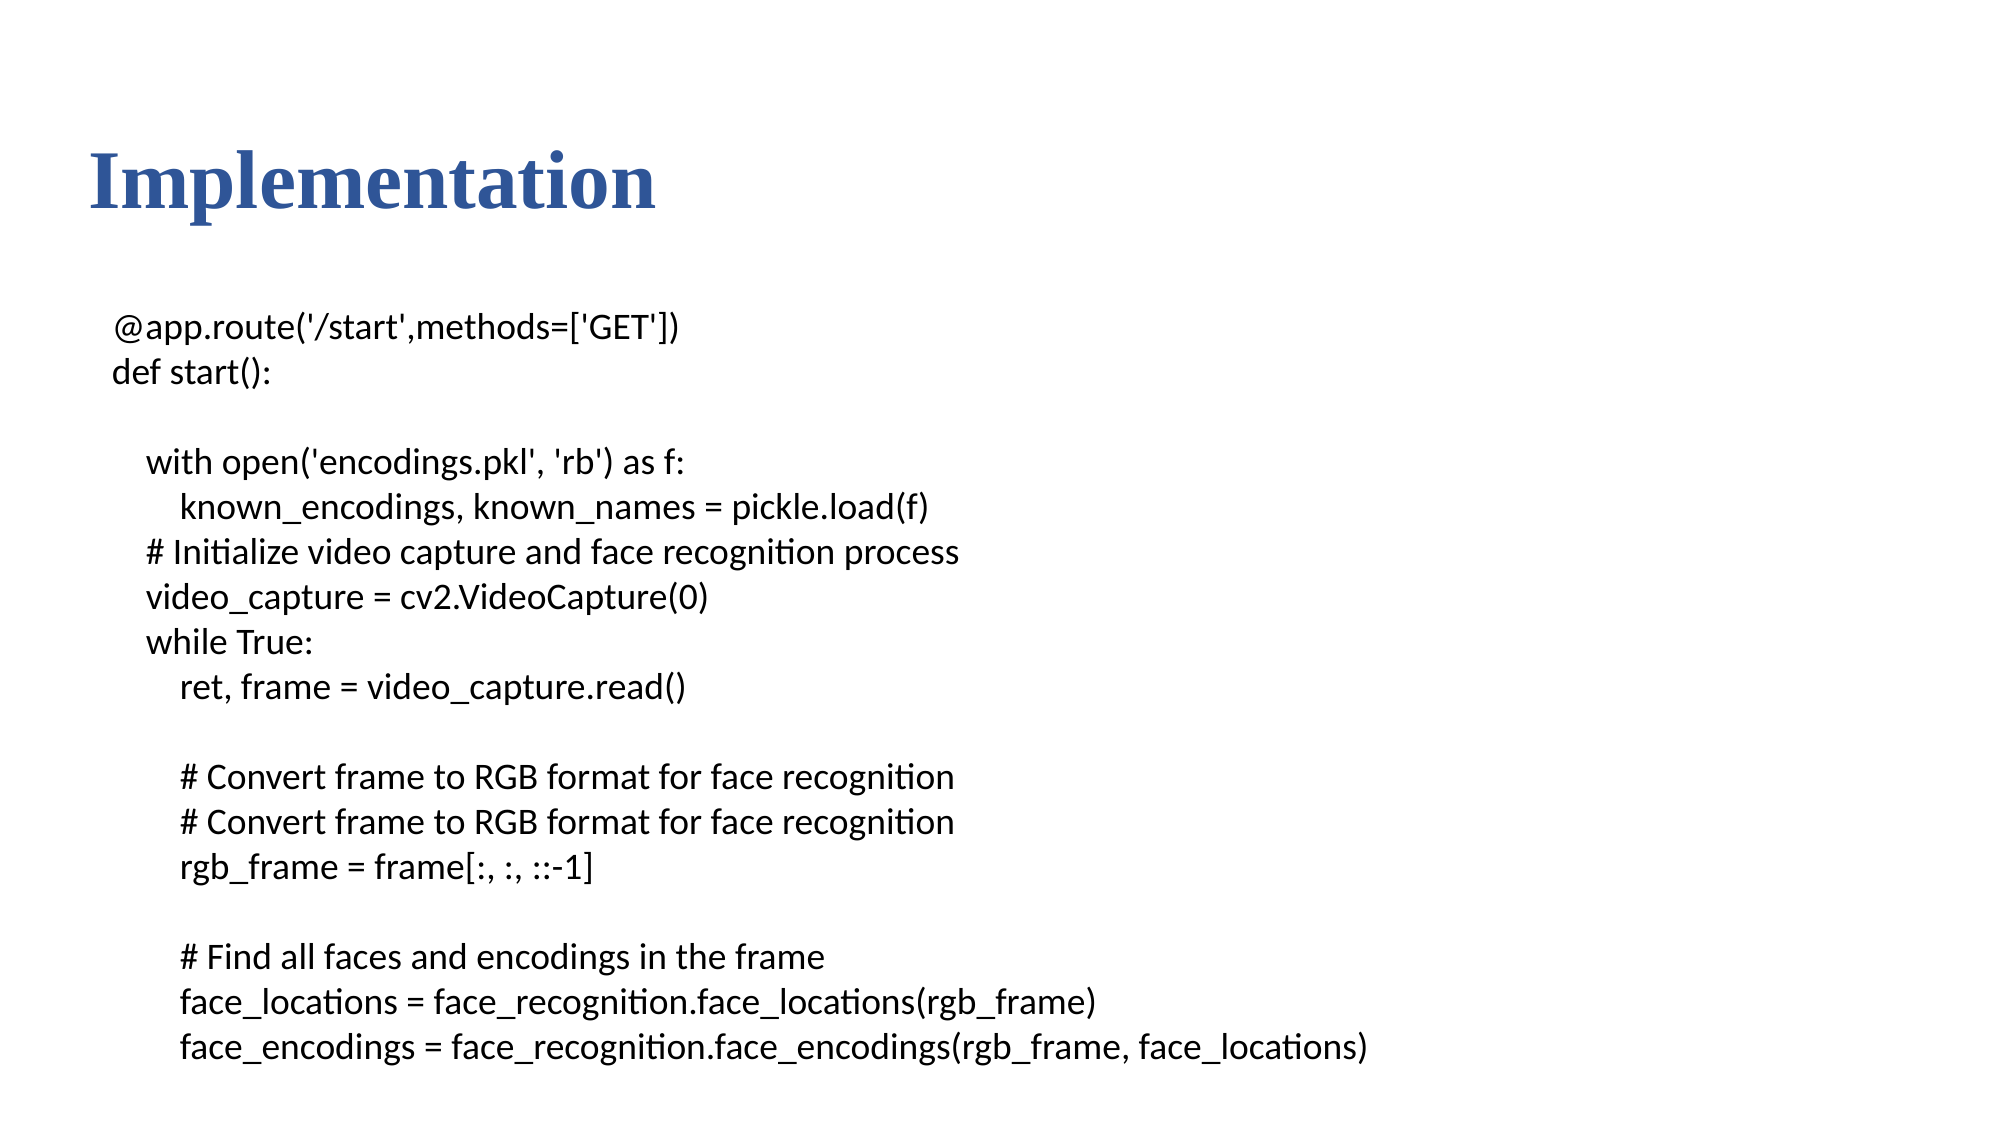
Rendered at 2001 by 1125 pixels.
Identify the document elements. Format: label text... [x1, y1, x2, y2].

text_box @app.route('/start',methods=['GET']) def start(): with open('encodings.pkl', 'rb') as f: known_encodings, known_names = pickle.load(f) # Initialize video capture and face recognition process video_capture = cv2.VideoCapture(0) while True: ret, frame = video_capture.read() # Convert frame to RGB format for face recognition # Convert frame to RGB format for face recognition rgb_frame = frame[:, :, ::-1] # Find all faces and encodings in the frame face_locations = face_recognition.face_locations(rgb_frame) face_encodings = face_recognition.face_encodings(rgb_frame, face_locations) [97, 294, 1953, 1074]
text_box Implementation [73, 117, 882, 233]
